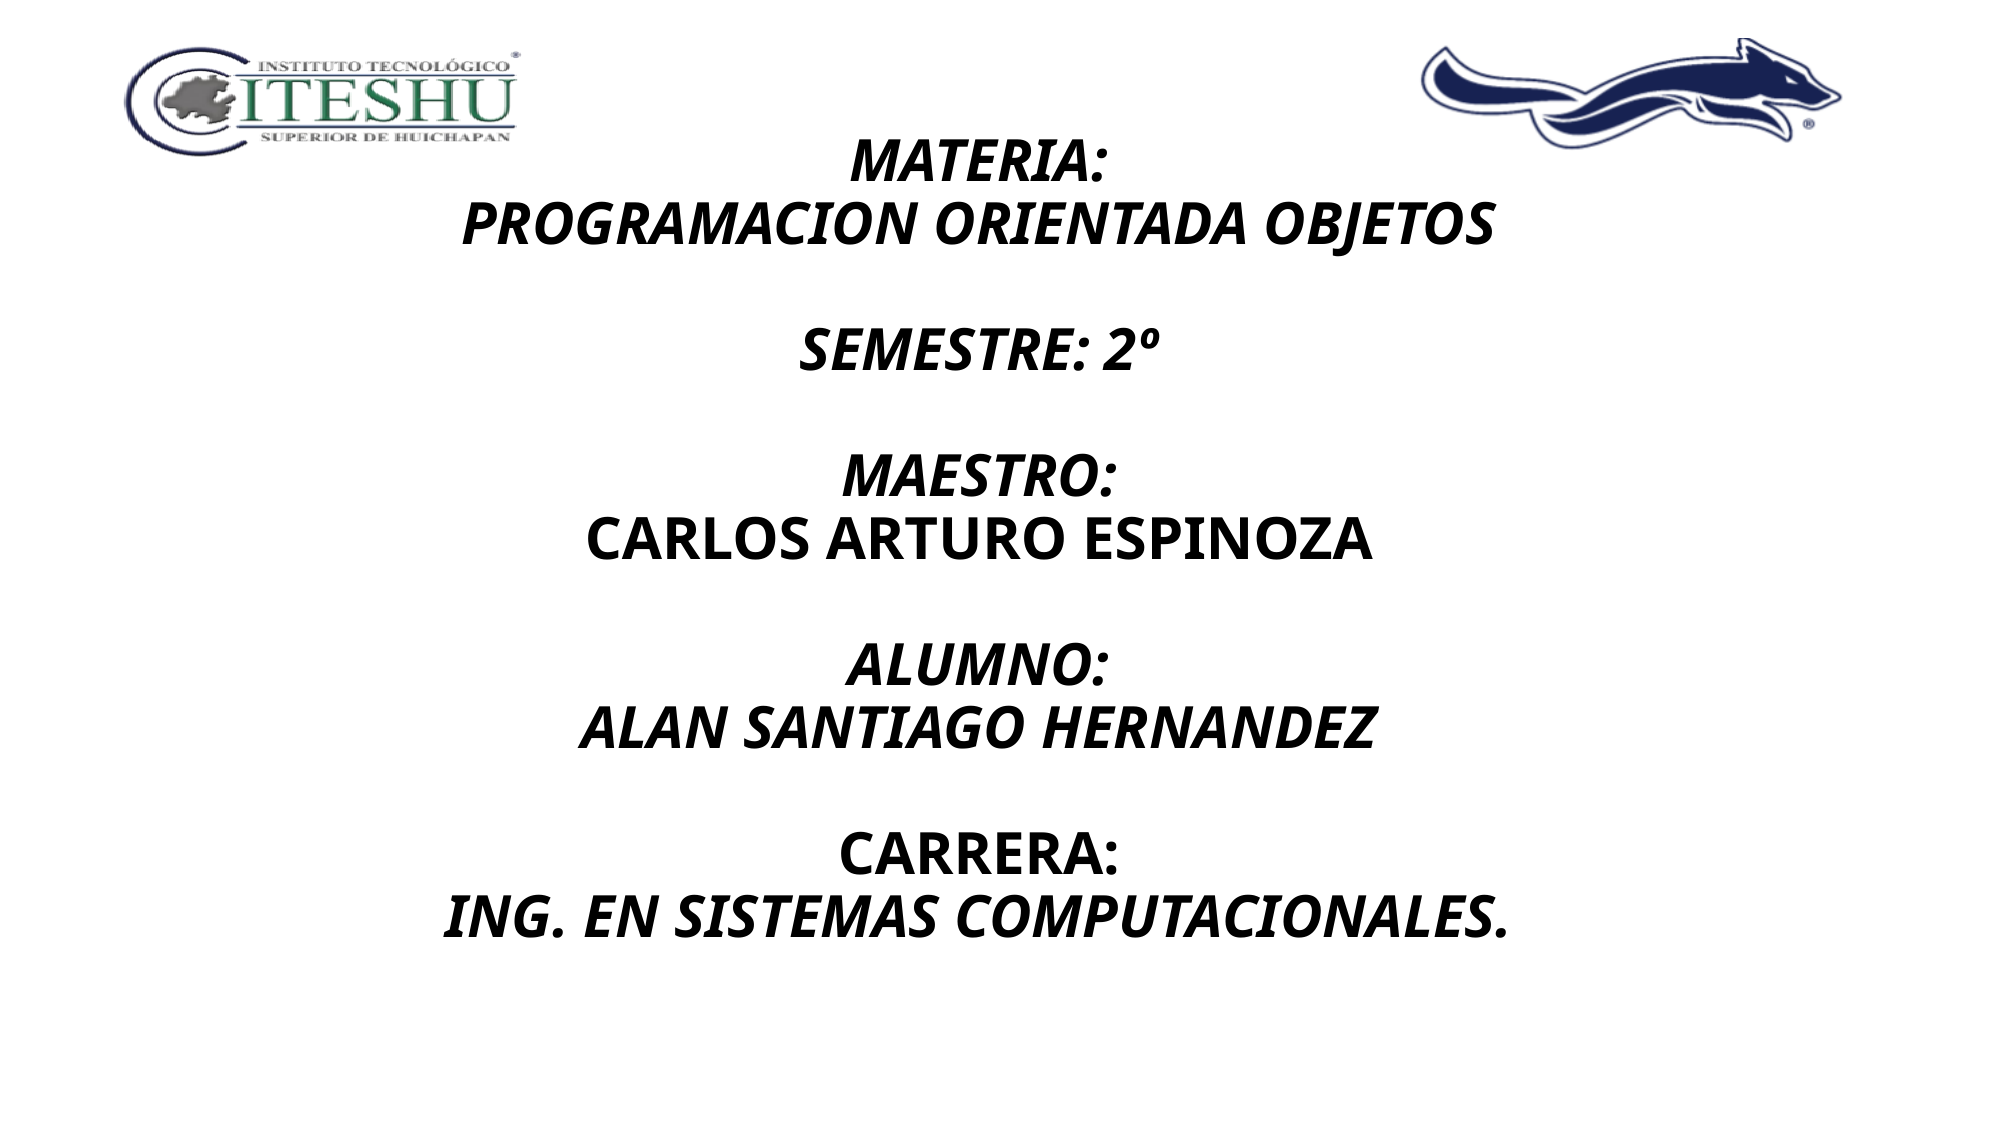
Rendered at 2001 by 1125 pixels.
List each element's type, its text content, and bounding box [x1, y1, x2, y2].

picture [117, 36, 556, 160]
title MATERIA: PROGRAMACION ORIENTADA OBJETOS SEMESTRE: 2º MAESTRO: CARLOS ARTURO ESPINOZA ALUMNO: ALAN SANTIAGO HERNANDEZ CARRERA: ING. EN SISTEMAS COMPUTACIONALES. [228, 267, 1729, 1091]
picture [1408, 38, 1865, 160]
